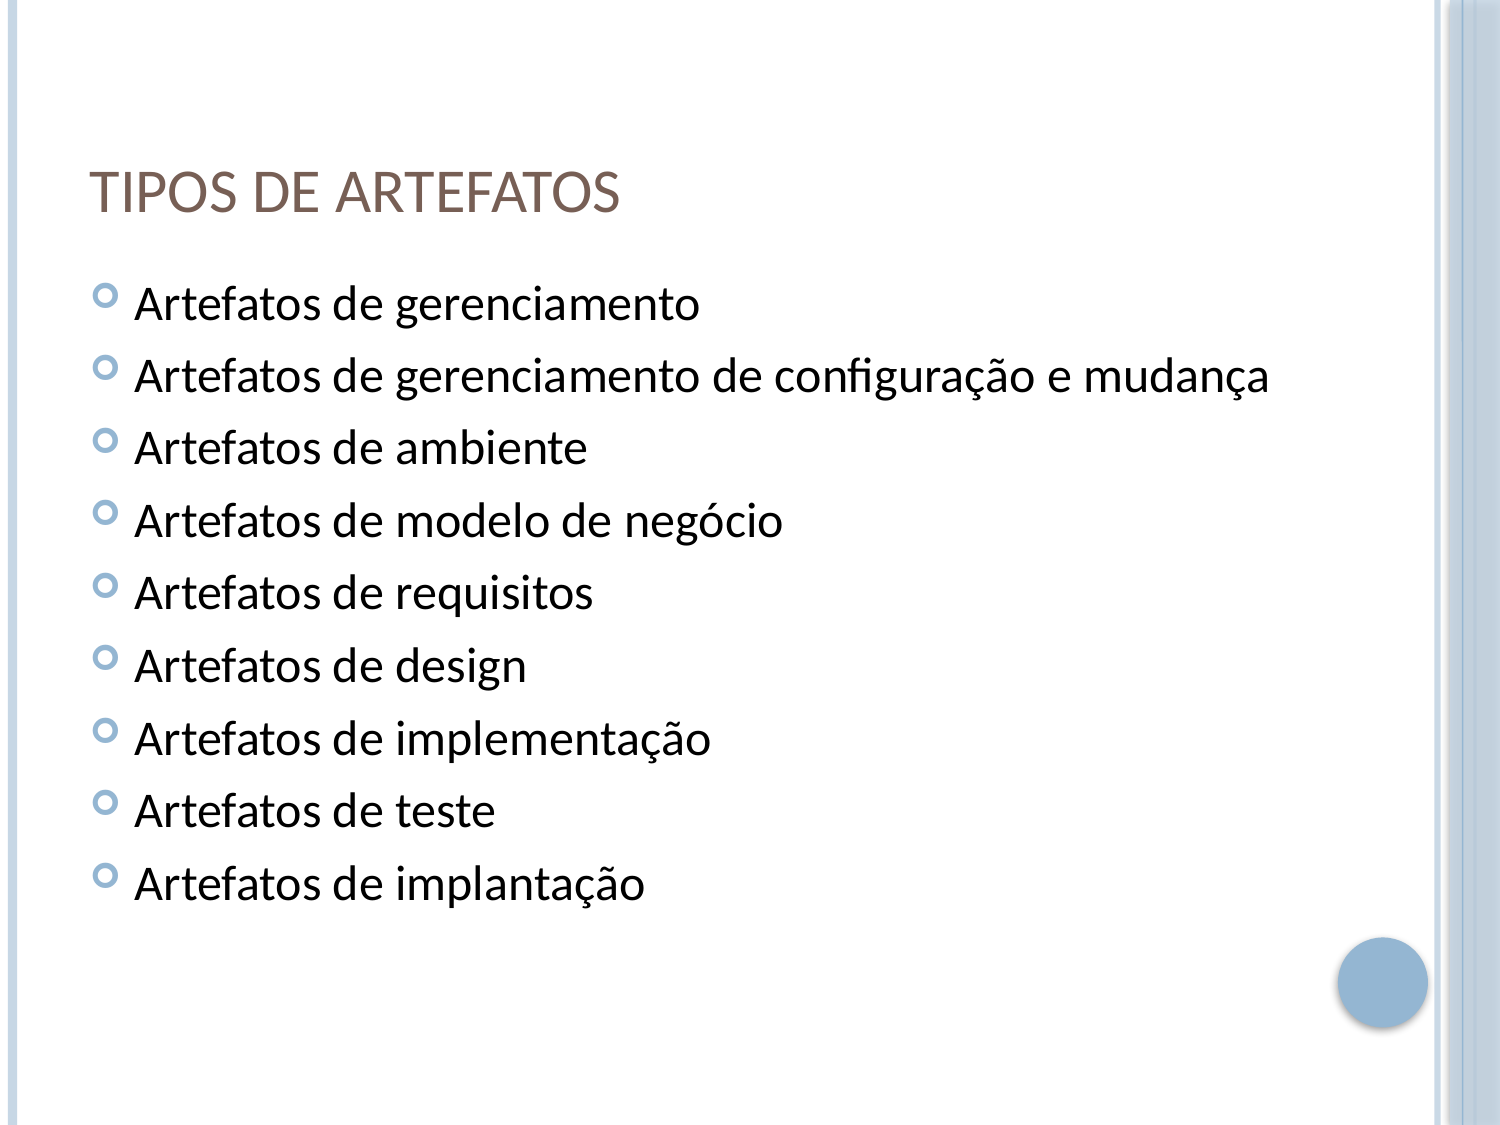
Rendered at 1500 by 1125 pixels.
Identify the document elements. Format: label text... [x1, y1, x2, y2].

title Tipos de artefatos [75, 45, 1300, 233]
list Artefatos de gerenciamento Artefatos de gerenciamento de configuração e mudança Artefatos de ambiente Artefatos de modelo de negócio Artefatos de requisitos Artefatos de design Artefatos de implementação Artefatos de teste Artefatos de implantação [75, 262, 1300, 1062]
